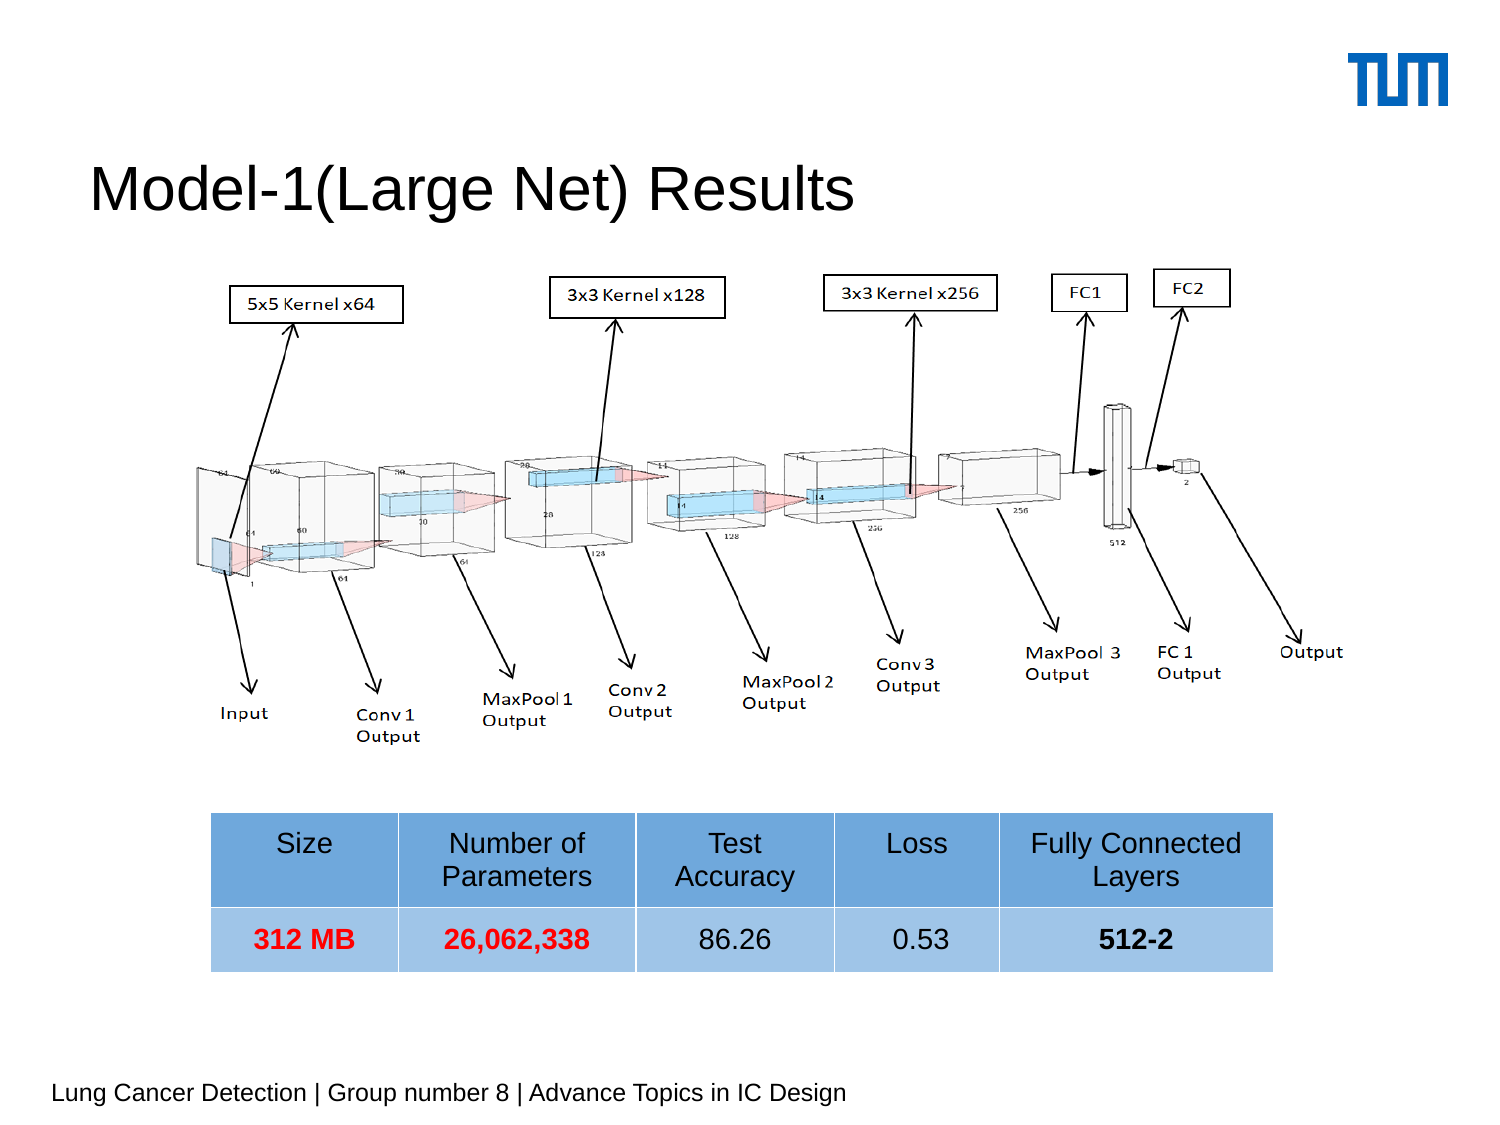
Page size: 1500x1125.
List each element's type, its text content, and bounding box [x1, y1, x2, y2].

table_cell 86.26 [637, 908, 834, 972]
picture [1348, 53, 1448, 106]
table_header Size [211, 813, 398, 907]
table_header Fully Connected Layers [1000, 813, 1273, 907]
table_cell 512-2 [1000, 908, 1273, 972]
table_cell 312 MB [211, 908, 398, 972]
table_header Number of Parameters [399, 813, 635, 907]
table_header Test Accuracy [637, 813, 834, 907]
title Model-1(Large Net) Results [89, 143, 1486, 211]
table_header Loss [835, 813, 999, 907]
footer Lung Cancer Detection | Group number 8 | Advance Topics in IC Design [51, 1061, 1112, 1122]
picture [105, 235, 1372, 788]
table_cell 26,062,338 [399, 908, 635, 972]
table_cell 0.53 [835, 908, 999, 972]
